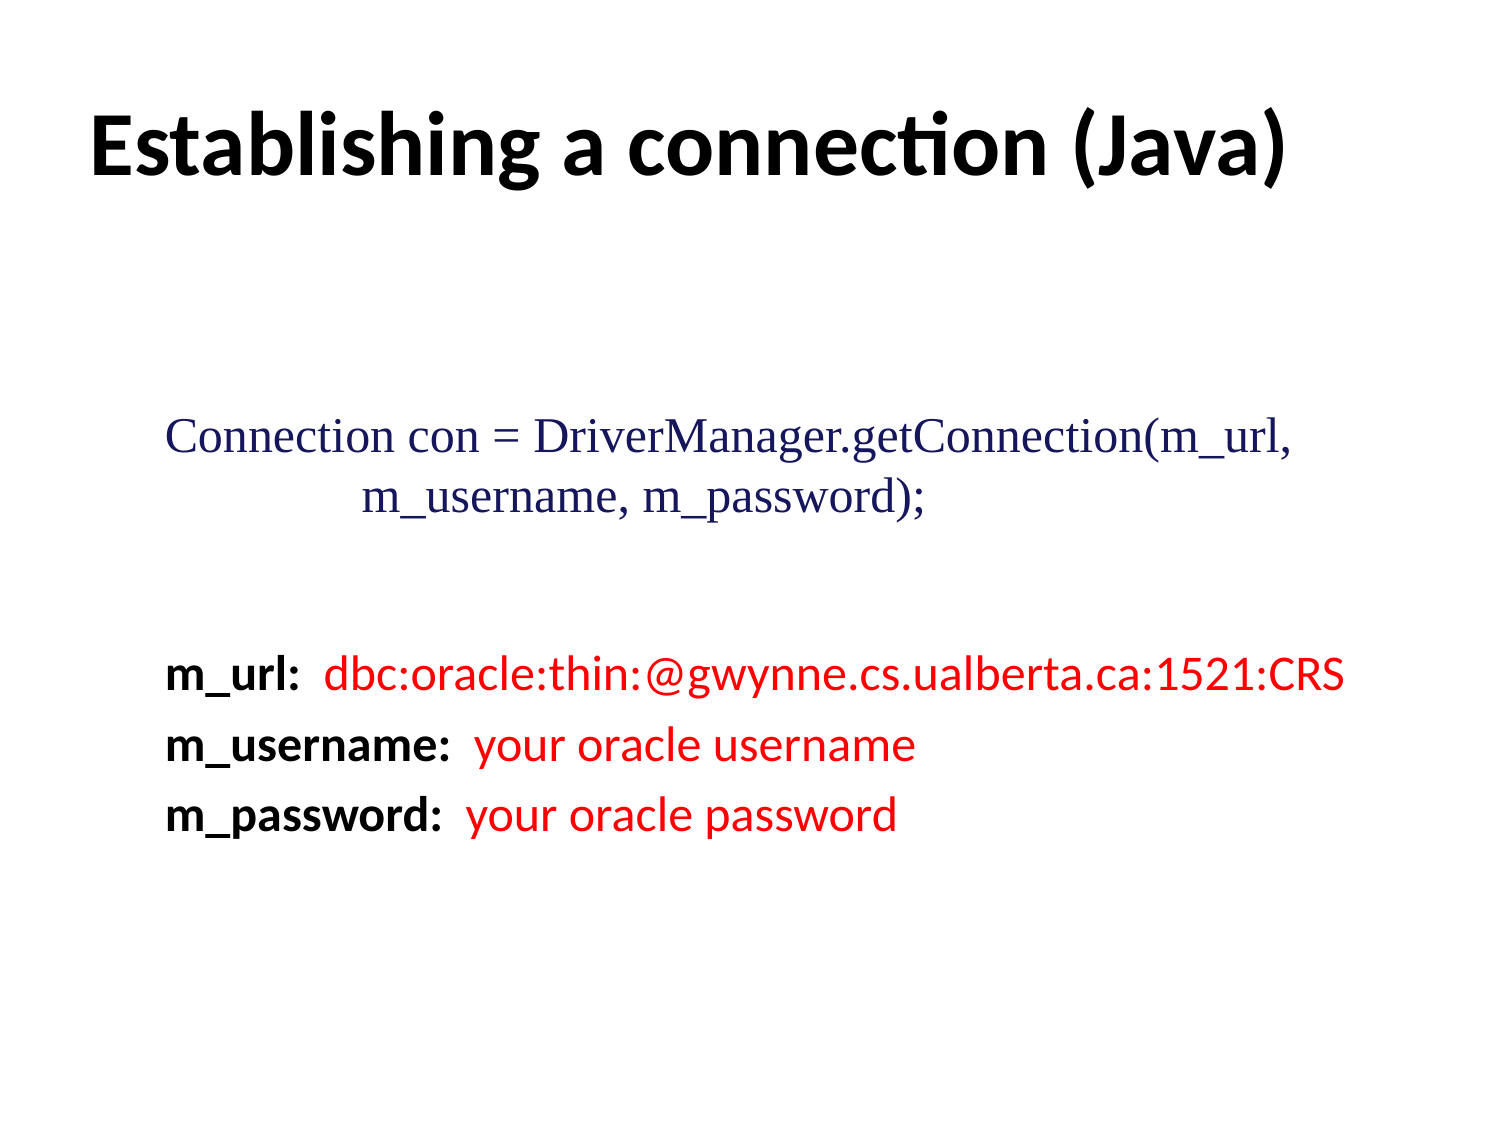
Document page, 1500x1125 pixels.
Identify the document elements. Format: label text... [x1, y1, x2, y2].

text_box Connection con = DriverManager.getConnection(m_url, m_username, m_password); m_url: dbc:oracle:thin:@gwynne.cs.ualberta.ca:1521:CRS m_username: your oracle username m_password: your oracle password [74, 262, 1425, 1005]
text_box Establishing a connection (Java) [74, 45, 1425, 233]
